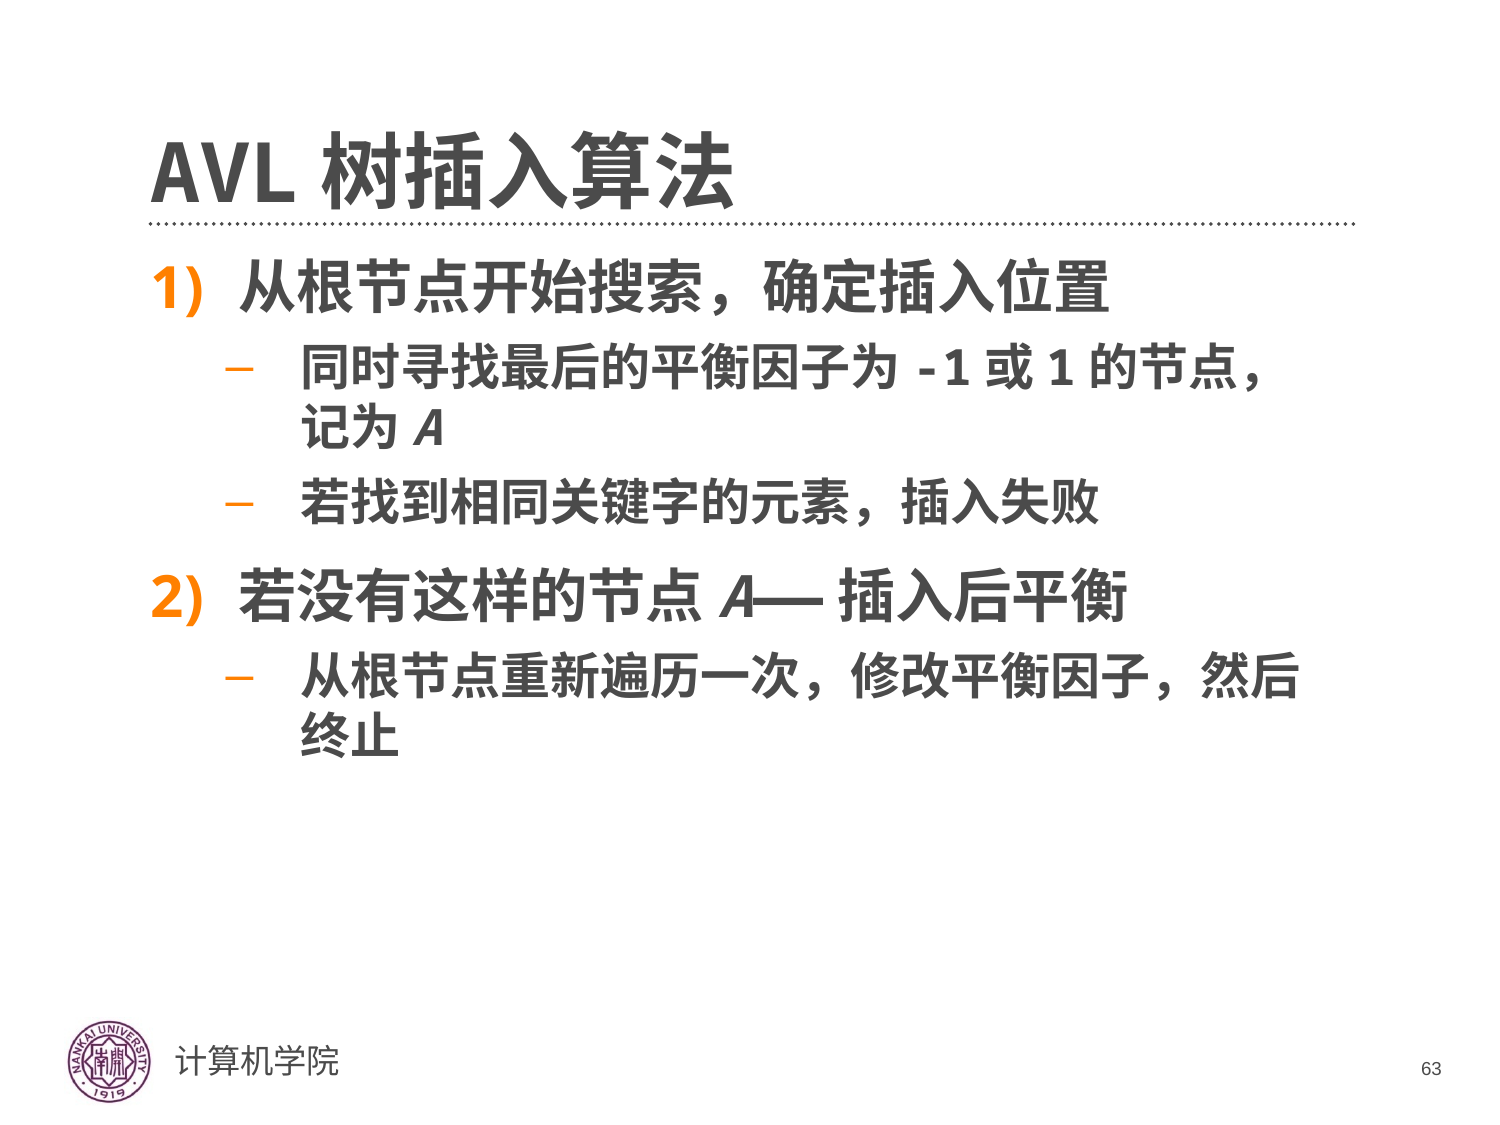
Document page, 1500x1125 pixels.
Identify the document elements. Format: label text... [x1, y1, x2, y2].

list 从根节点开始搜索，确定插入位置 同时寻找最后的平衡因子为-1或1的节点，记为A 若找到相同关键字的元素，插入失败 若没有这样的节点A——插入后平衡 从根节点重新遍历一次，修改平衡因子，然后终止 [150, 250, 1360, 1001]
picture [64, 1017, 154, 1106]
title AVL树插入算法 [150, 82, 1360, 221]
slide_number 63 [1308, 1048, 1458, 1093]
